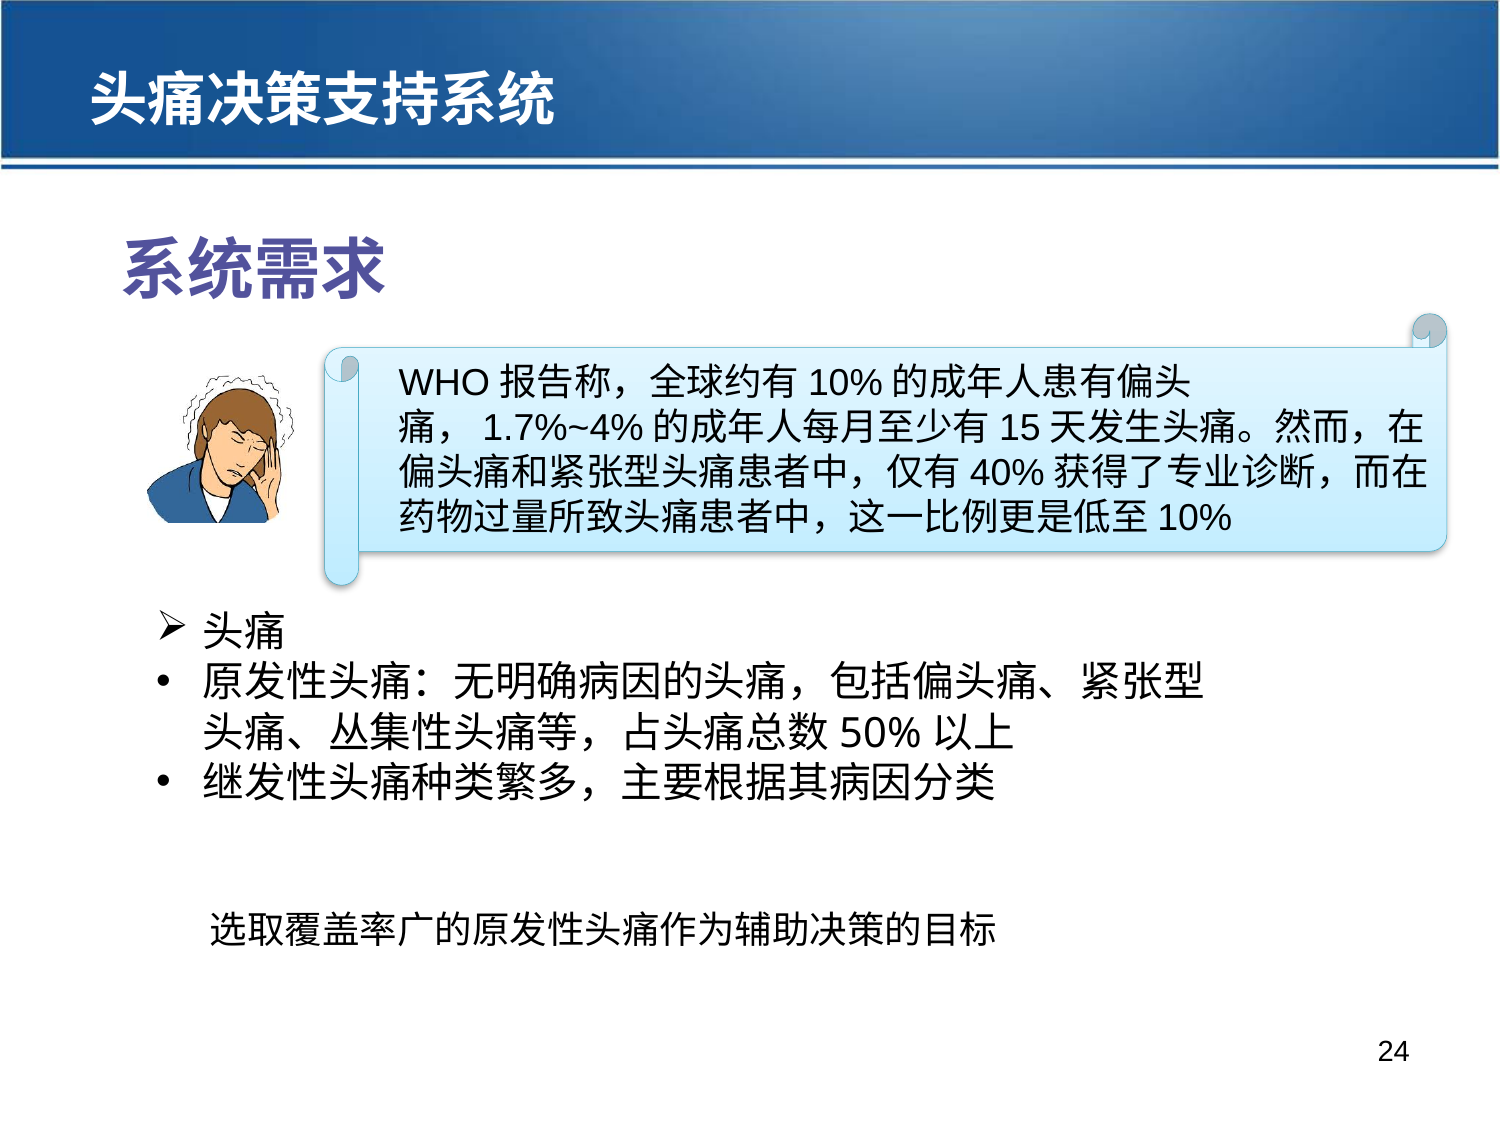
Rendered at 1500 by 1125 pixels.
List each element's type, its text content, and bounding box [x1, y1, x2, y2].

slide_number 24 [1074, 1024, 1426, 1103]
text_box 头痛决策支持系统 [74, 54, 1425, 151]
picture [0, 0, 1500, 1125]
text_box 选取覆盖率广的原发性头痛作为辅助决策的目标 [194, 898, 1111, 959]
text_box 头痛 原发性头痛：无明确病因的头痛，包括偏头痛、紧张型头痛、丛集性头痛等，占头痛总数50%以上 继发性头痛种类繁多，主要根据其病因分类 [141, 597, 1242, 813]
text_box WHO报告称，全球约有10%的成年人患有偏头痛，1.7%~4%的成年人每月至少有15天发生头痛。然而，在偏头痛和紧张型头痛患者中，仅有40%获得了专业诊断，而在药物过量所致头痛患者中，这一比例更是低至10% [383, 351, 1447, 546]
text_box 系统需求 [53, 219, 456, 315]
text_box [324, 313, 1447, 586]
